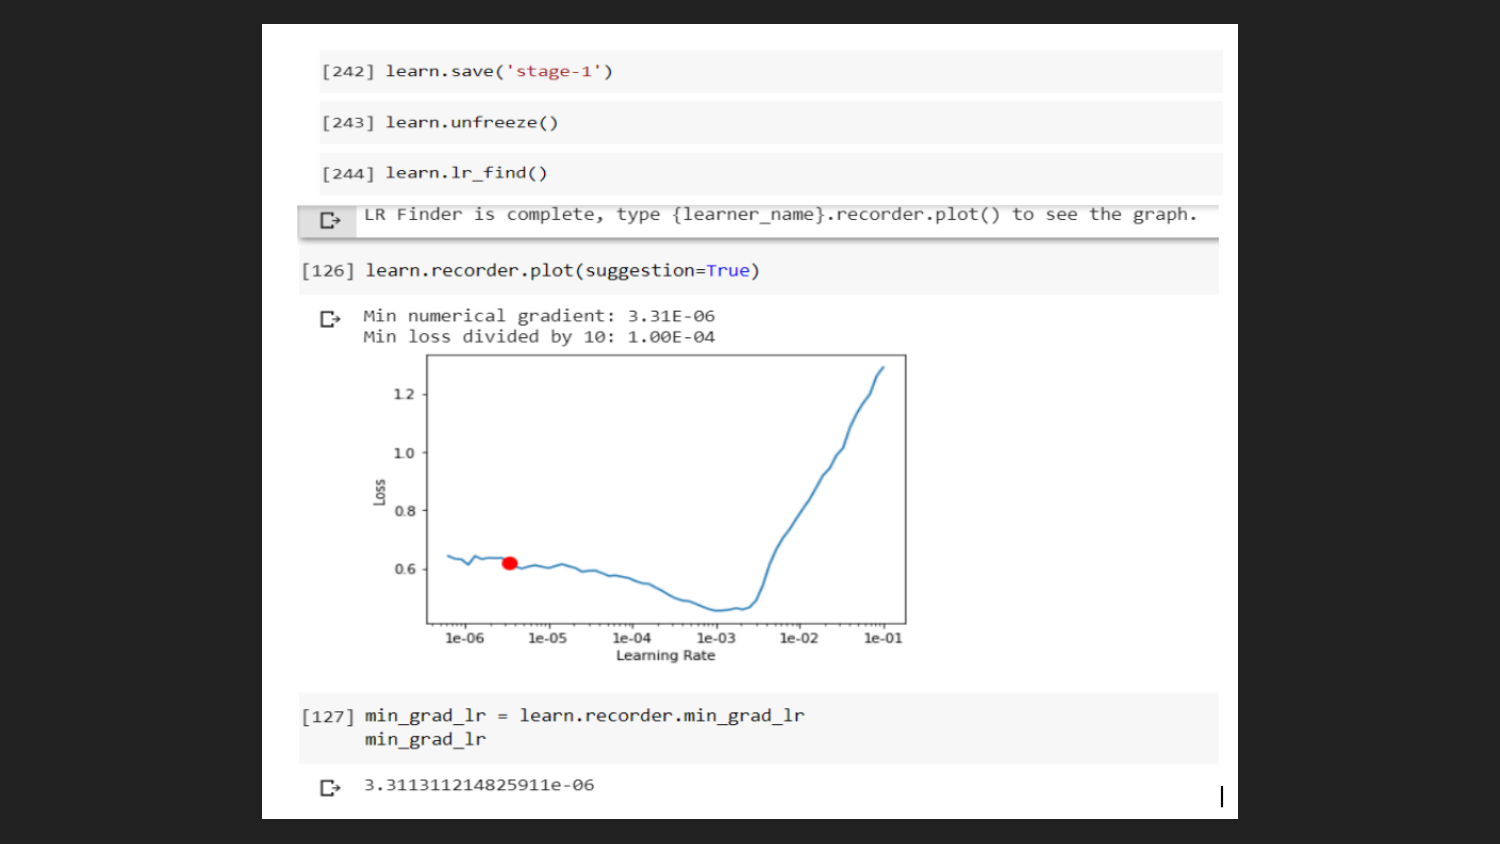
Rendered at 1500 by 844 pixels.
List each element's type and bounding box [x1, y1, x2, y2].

picture [261, 24, 1239, 819]
